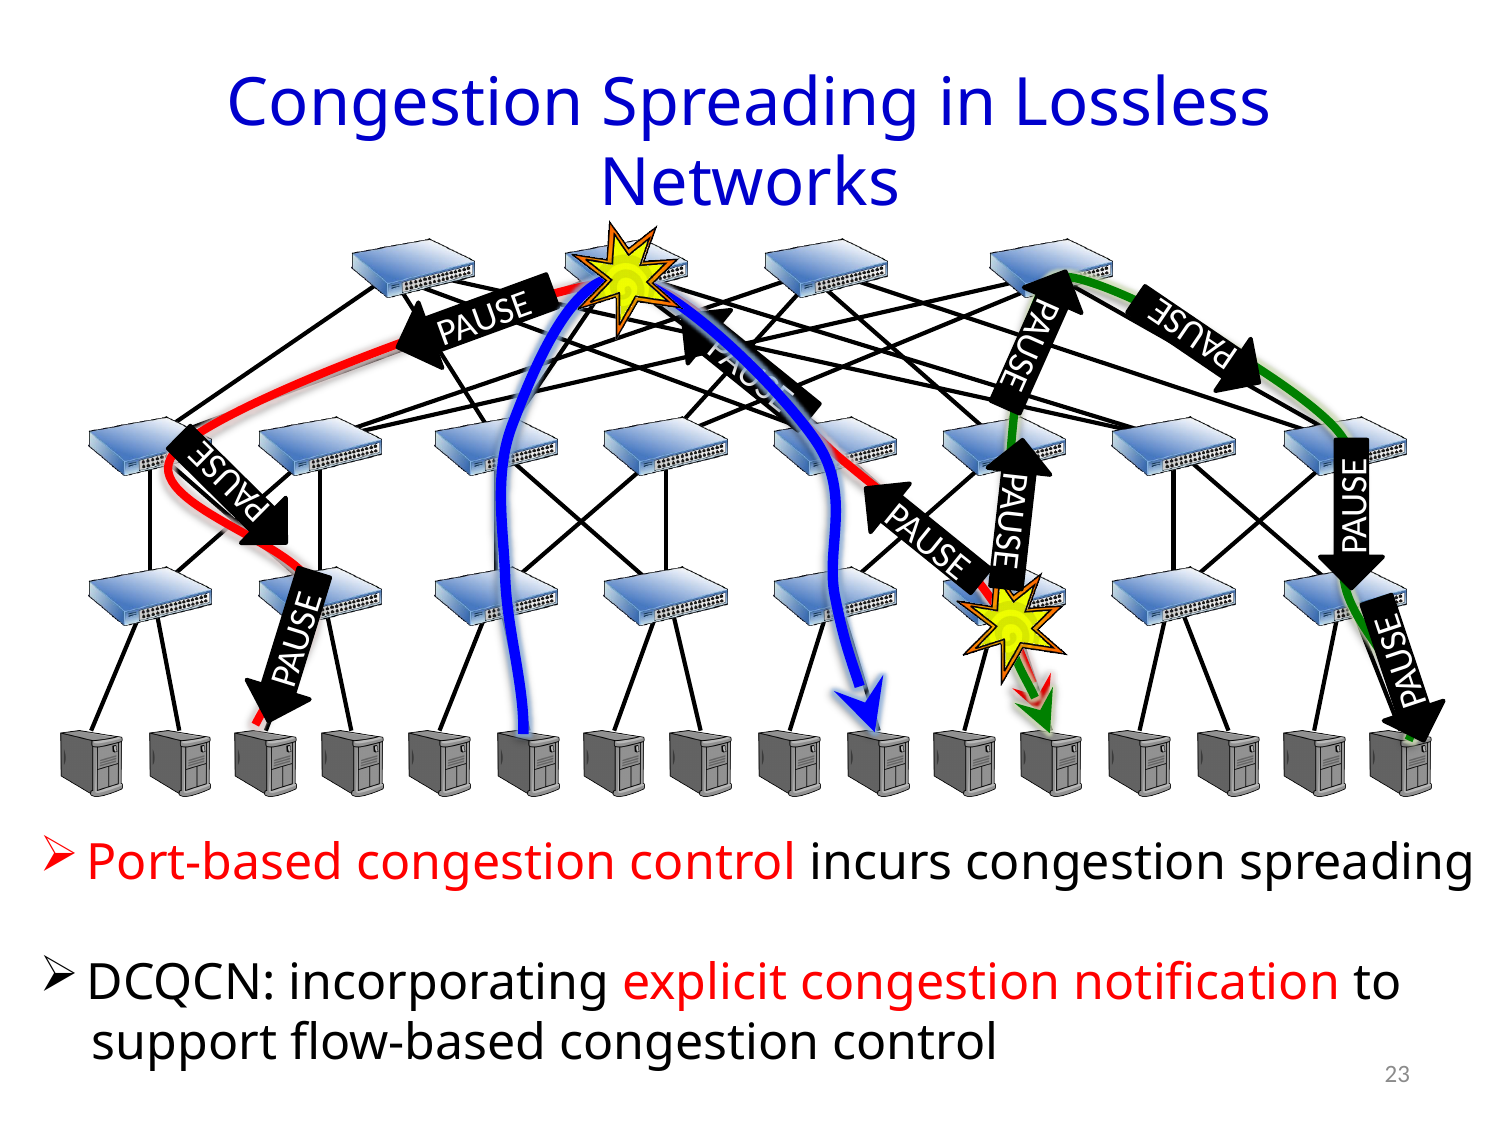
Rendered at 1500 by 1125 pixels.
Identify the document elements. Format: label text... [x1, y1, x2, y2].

picture [565, 219, 688, 342]
slide_number 23 [1074, 1077, 1425, 1103]
text_box PAUSE [1436, 698, 1446, 721]
text_box Port-based congestion control incurs congestion spreading DCQCN: incorporating explicit congestion notification to support flow-based congestion control [24, 822, 1491, 1077]
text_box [59, 238, 1432, 797]
picture [951, 566, 1073, 689]
title Congestion Spreading in Lossless Networks [75, 45, 1425, 233]
